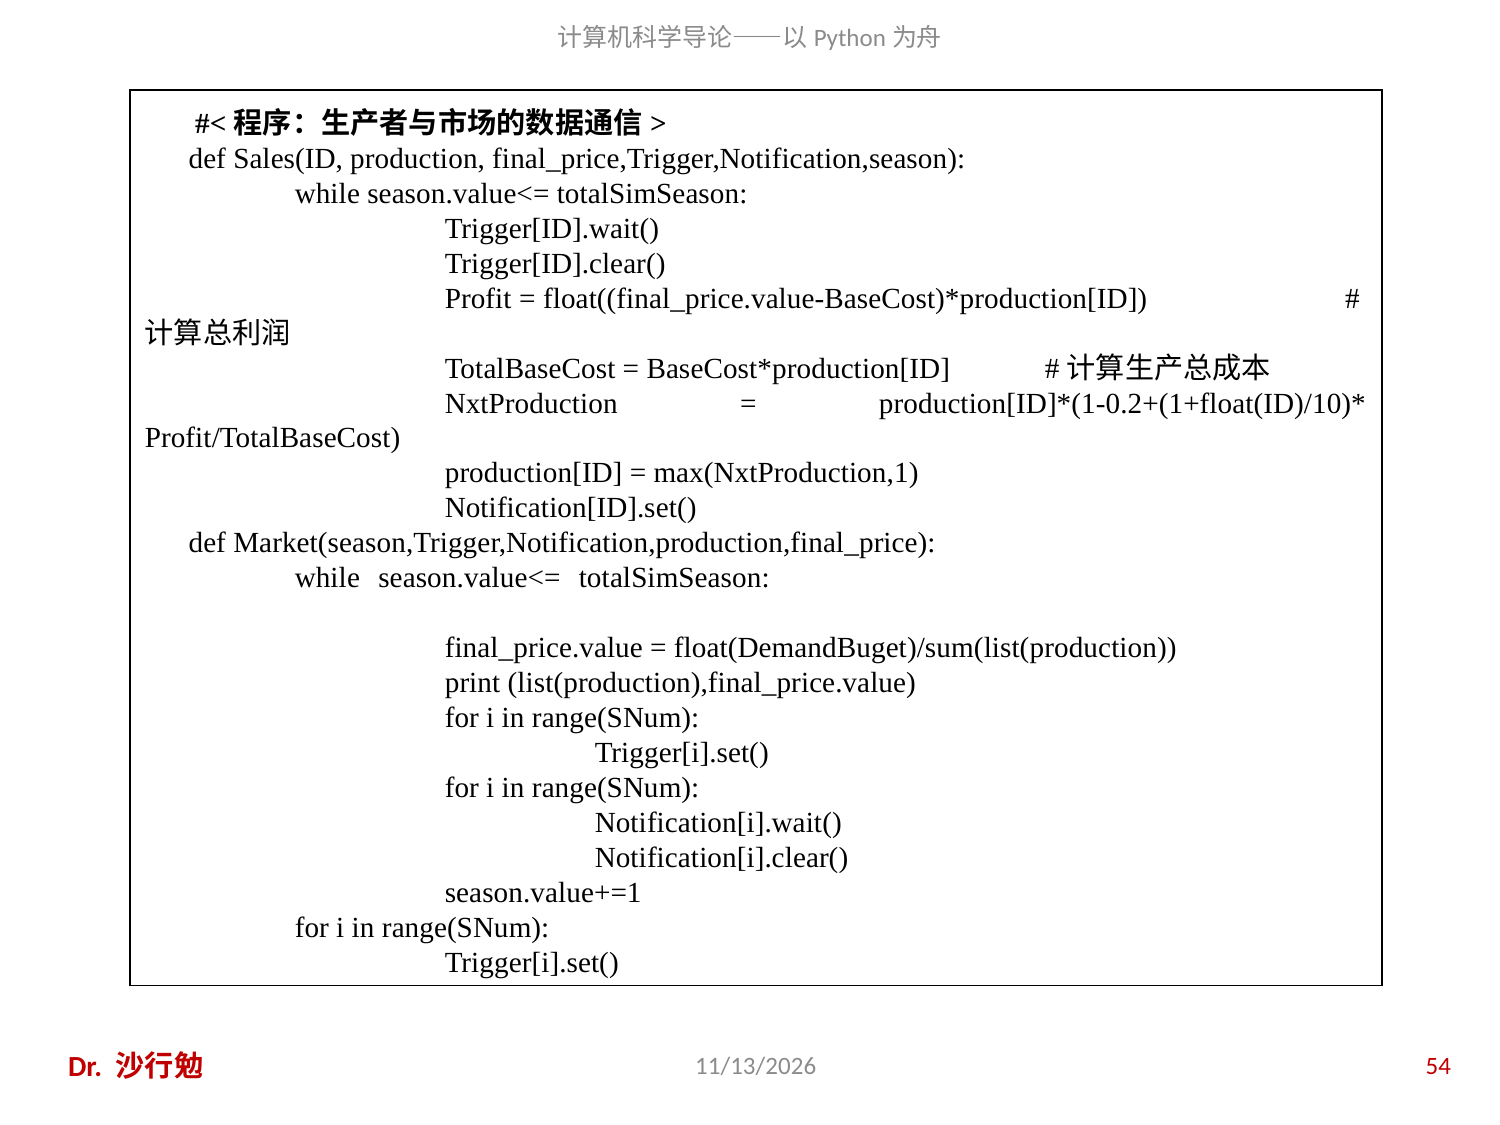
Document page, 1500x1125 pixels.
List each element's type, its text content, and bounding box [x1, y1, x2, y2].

slide_number 54 [1116, 1035, 1467, 1095]
text_box #<程序：生产者与市场的数据通信> def Sales(ID, production, final_price,Trigger,Notification,season): while season.value<= totalSimSeason: Trigger[ID].wait() Trigger[ID].clear() Profit = float((final_price.value-BaseCost)*production[ID]) #计算总利润 TotalBaseCost = BaseCost*production[ID] #计算生产总成本 NxtProduction = production[ID]*(1-0.2+(1+float(ID)/10)* Profit/TotalBaseCost) production[ID] = max(NxtProduction,1) Notification[ID].set() def Market(season,Trigger,Notification,production,final_price): while season.value<= totalSimSeason: final_price.value = float(DemandBuget)/sum(list(production)) print (list(production),final_price.value) for i in range(SNum): Trigger[i].set() for i in range(SNum): Notification[i].wait() Notification[i].clear() season.value+=1 for i in range(SNum): Trigger[i].set() [129, 89, 1382, 986]
footer Dr. 沙行勉 [53, 1035, 386, 1095]
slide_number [501, 1035, 1010, 1095]
